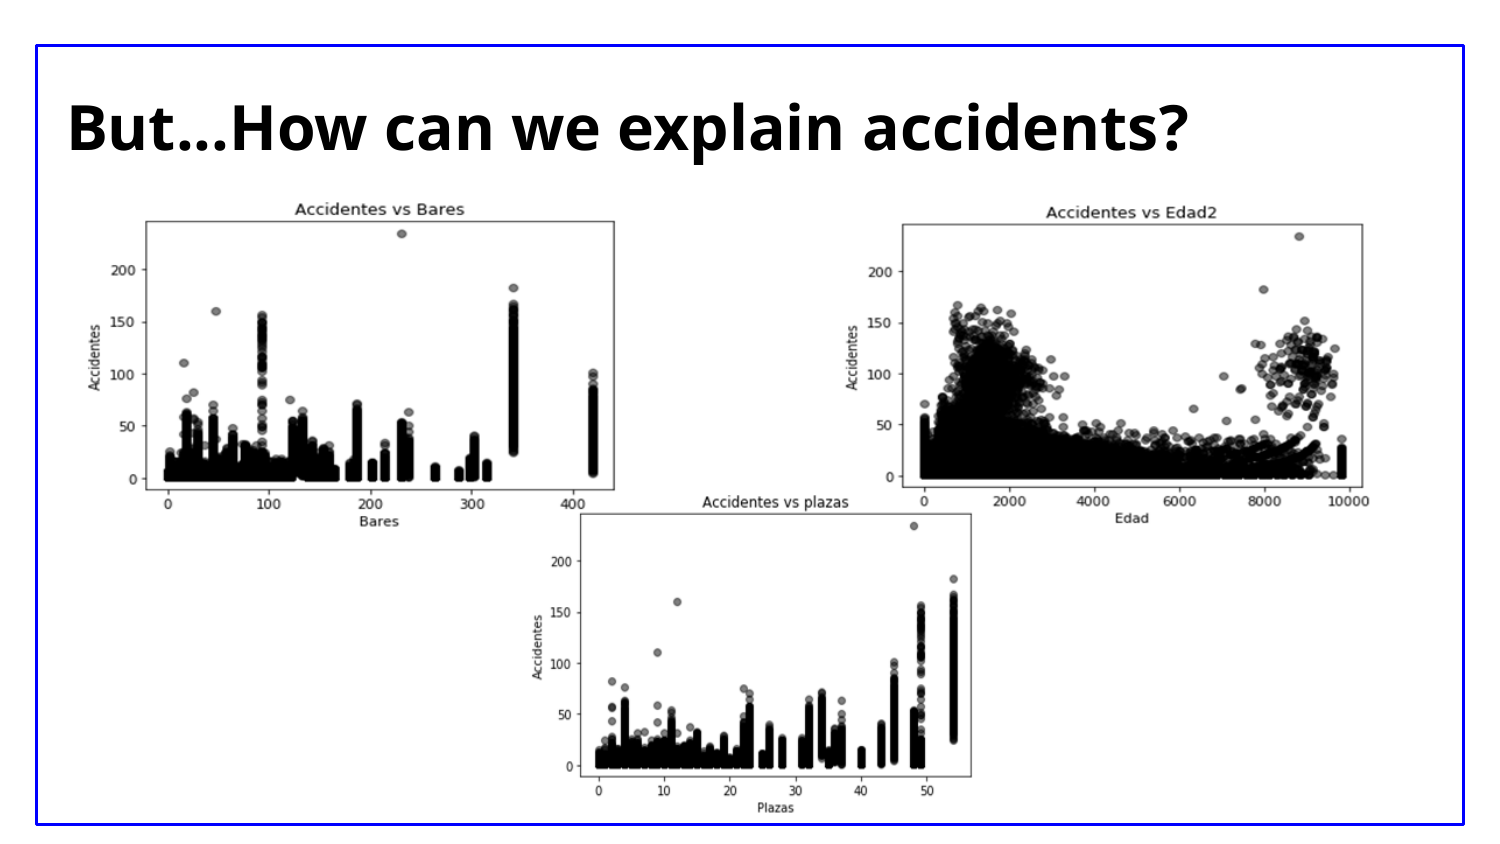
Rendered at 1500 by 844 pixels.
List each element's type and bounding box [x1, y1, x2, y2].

picture [80, 194, 1381, 822]
text_box [36, 45, 1464, 825]
